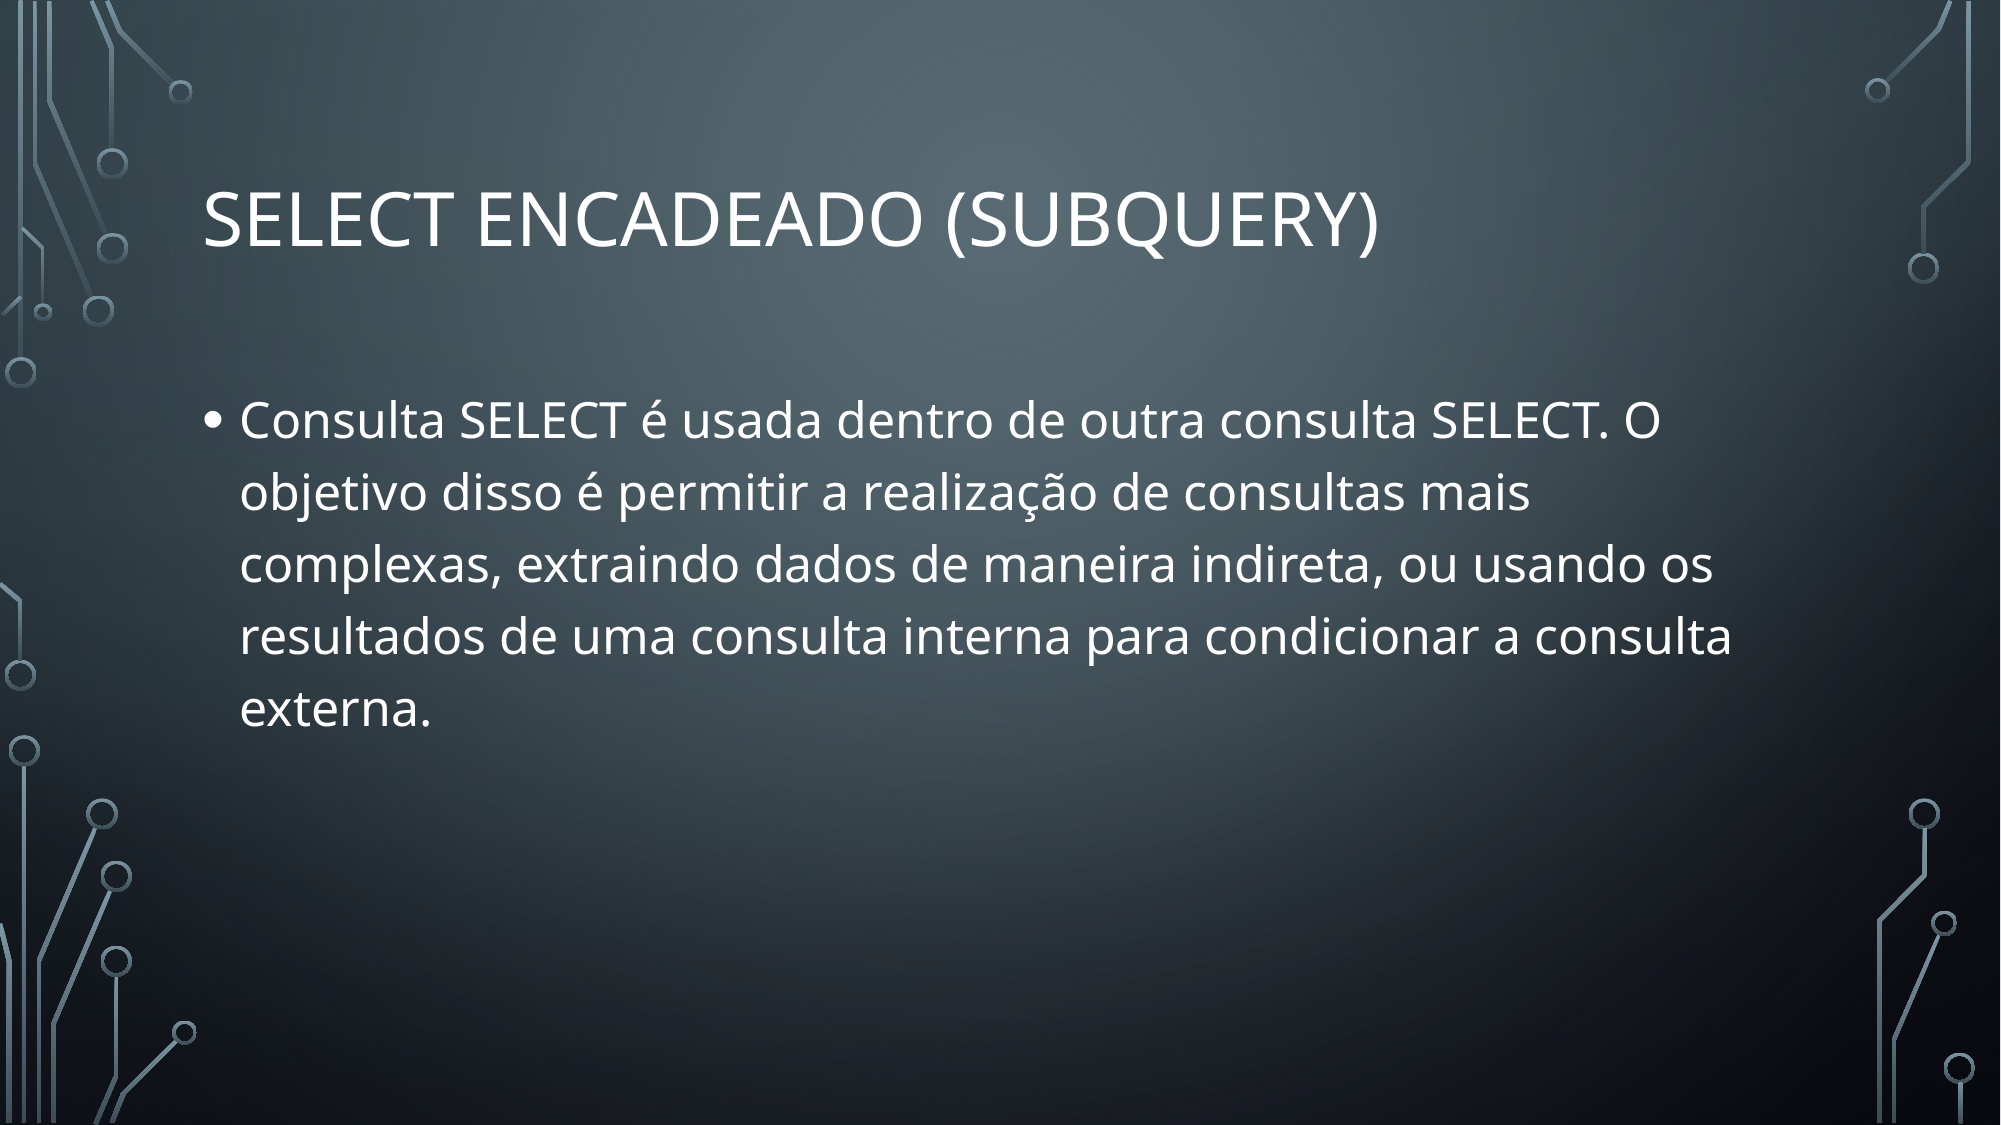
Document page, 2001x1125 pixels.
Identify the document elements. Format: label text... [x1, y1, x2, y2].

title SELECT Encadeado (Subquery) [187, 101, 1813, 344]
list Consulta SELECT é usada dentro de outra consulta SELECT. O objetivo disso é permitir a realização de consultas mais complexas, extraindo dados de maneira indireta, ou usando os resultados de uma consulta interna para condicionar a consulta externa. [187, 369, 1813, 950]
